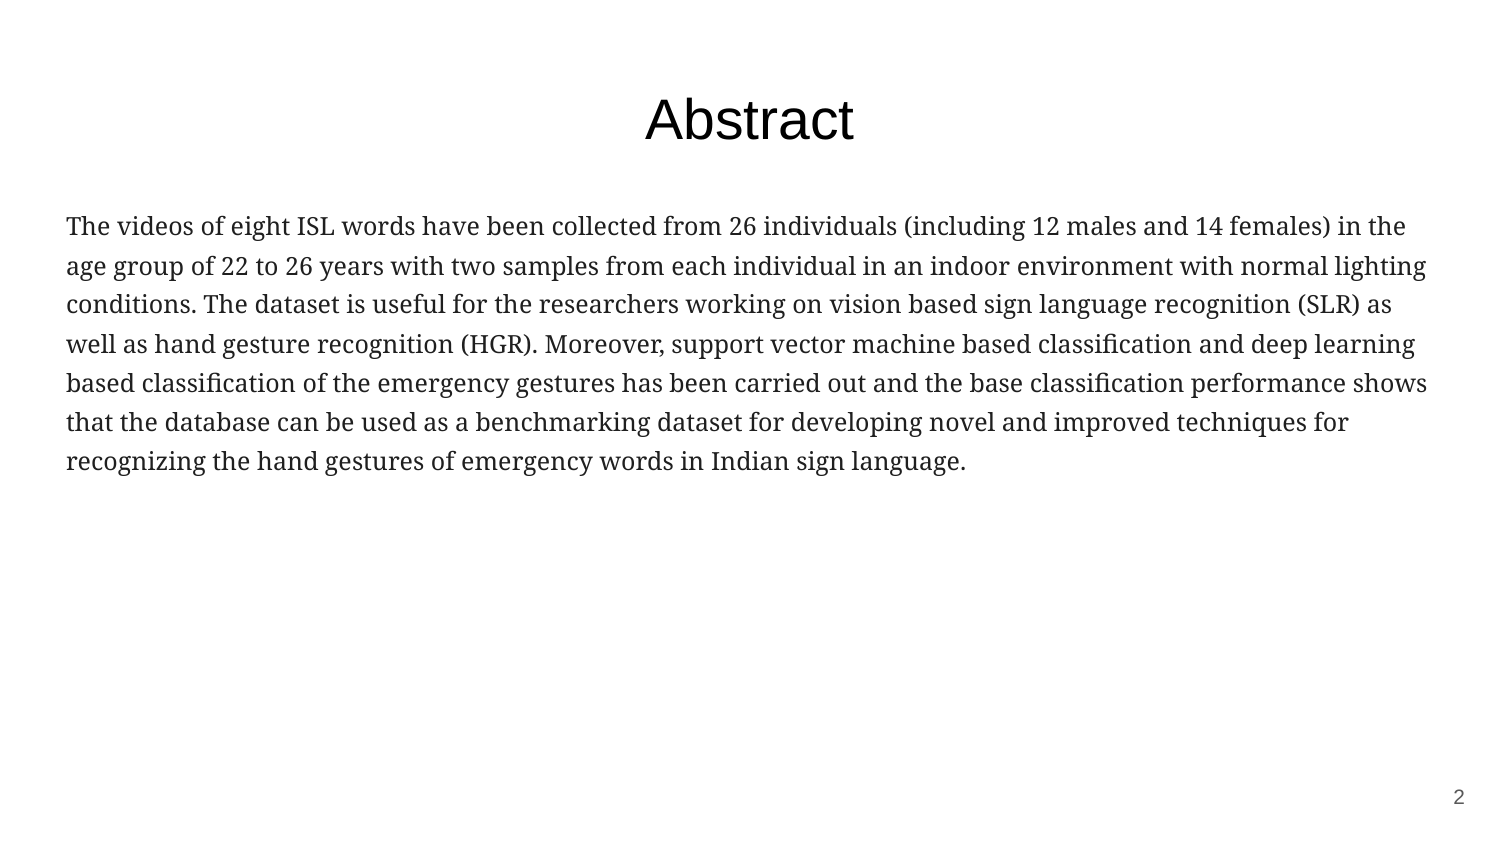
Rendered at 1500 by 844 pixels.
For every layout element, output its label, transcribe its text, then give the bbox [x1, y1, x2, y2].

title Abstract [51, 72, 1449, 167]
list The videos of eight ISL words have been collected from 26 individuals (including 12 males and 14 females) in the age group of 22 to 26 years with two samples from each individual in an indoor environment with normal lighting conditions. The dataset is useful for the researchers working on vision based sign language recognition (SLR) as well as hand gesture recognition (HGR). Moreover, support vector machine based classification and deep learning based classification of the emergency gestures has been carried out and the base classification performance shows that the database can be used as a benchmarking dataset for developing novel and improved techniques for recognizing the hand gestures of emergency words in Indian sign language. [51, 189, 1449, 750]
slide_number ‹#› [1389, 764, 1480, 830]
